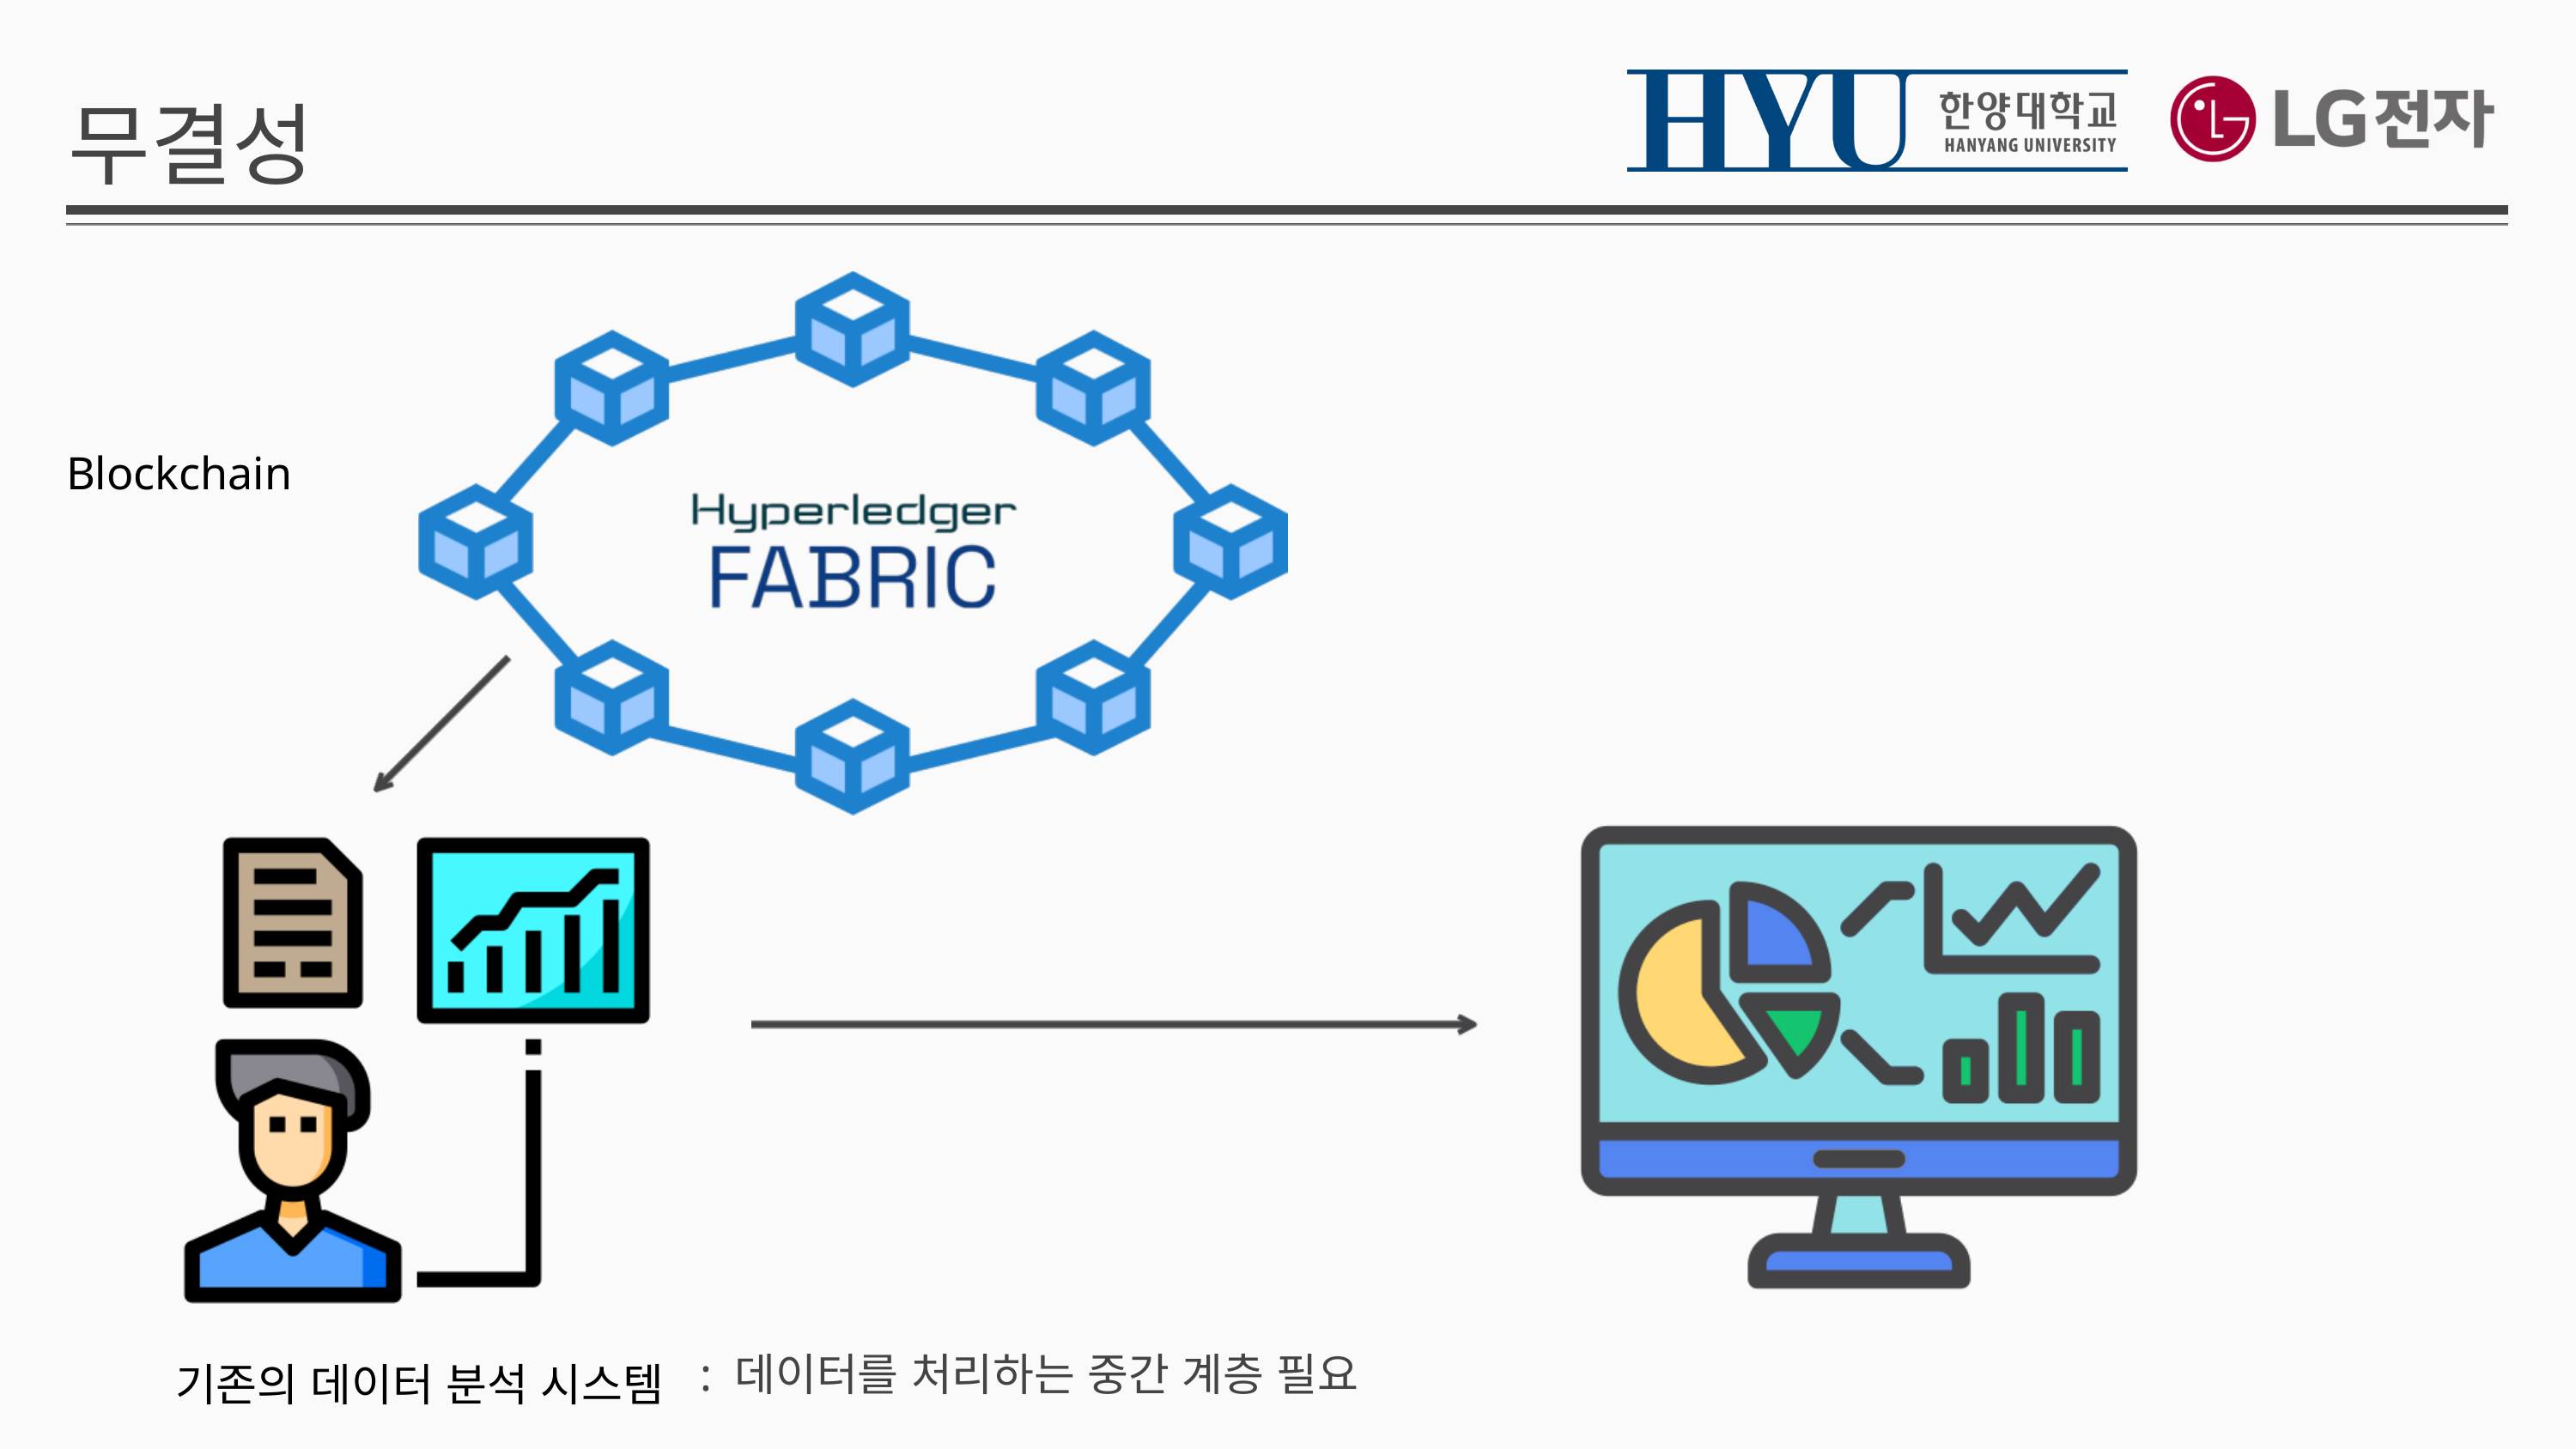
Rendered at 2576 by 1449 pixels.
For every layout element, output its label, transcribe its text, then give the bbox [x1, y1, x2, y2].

picture [750, 1014, 1479, 1036]
picture [169, 822, 666, 1319]
picture [65, 205, 2508, 215]
text_box 무결성 [68, 62, 1596, 188]
picture [1563, 715, 2156, 1308]
text_box 기존의 데이터 분석 시스템 [137, 1348, 661, 1411]
picture [2160, 69, 2509, 173]
text_box Blockchain [66, 436, 368, 500]
text_box : 데이터를 처리하는 중간 계층 필요 [661, 1348, 1398, 1411]
picture [346, 271, 1289, 816]
picture [1627, 69, 2128, 173]
